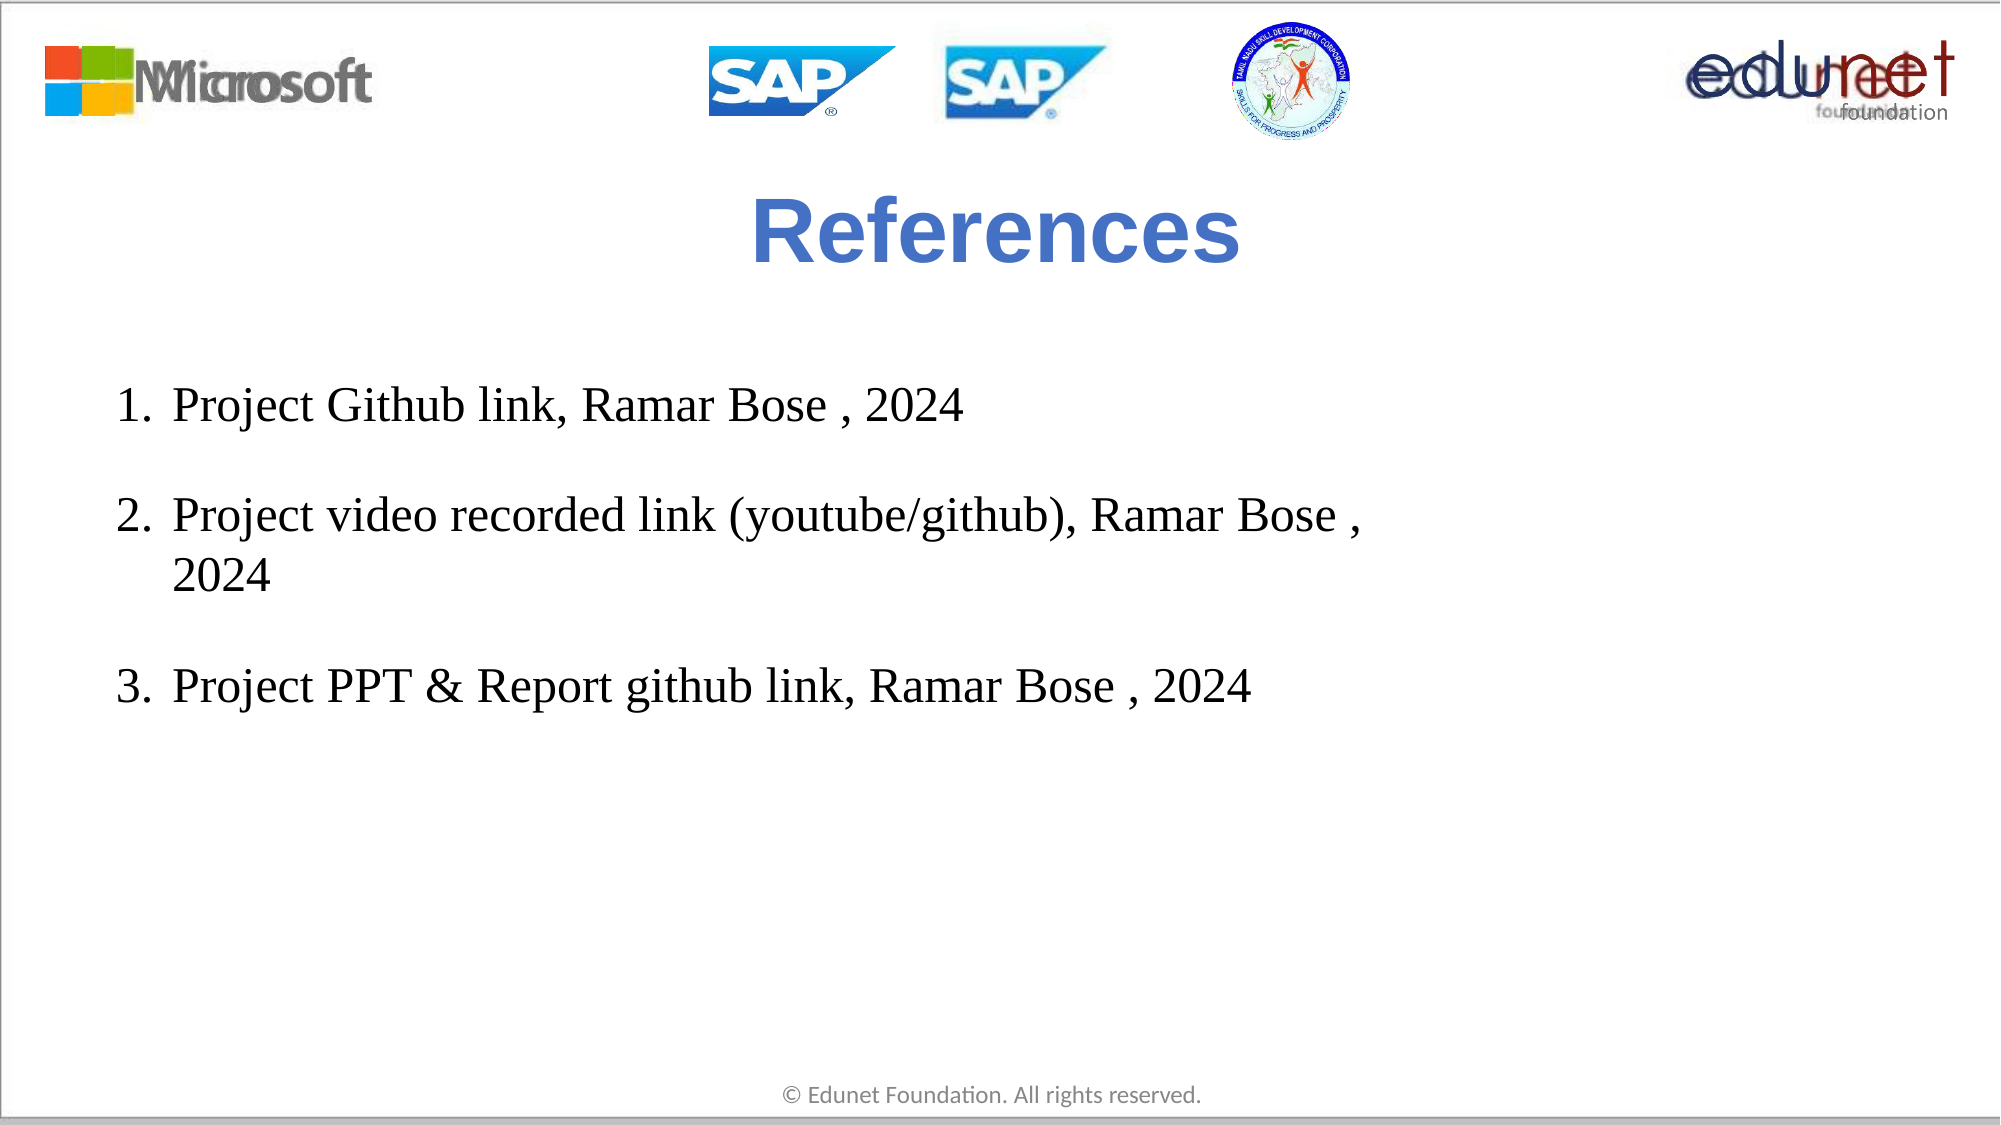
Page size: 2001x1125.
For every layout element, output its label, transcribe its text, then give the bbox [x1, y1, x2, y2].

footer © Edunet Foundation. All rights reserved. [779, 1082, 1248, 1125]
picture [0, 0, 2000, 1125]
text_box Project Github link, Ramar Bose , 2024 Project video recorded link (youtube/github), Ramar Bose , 2024 Project PPT & Report github link, Ramar Bose , 2024 [113, 369, 1473, 713]
title References [150, 124, 1850, 359]
